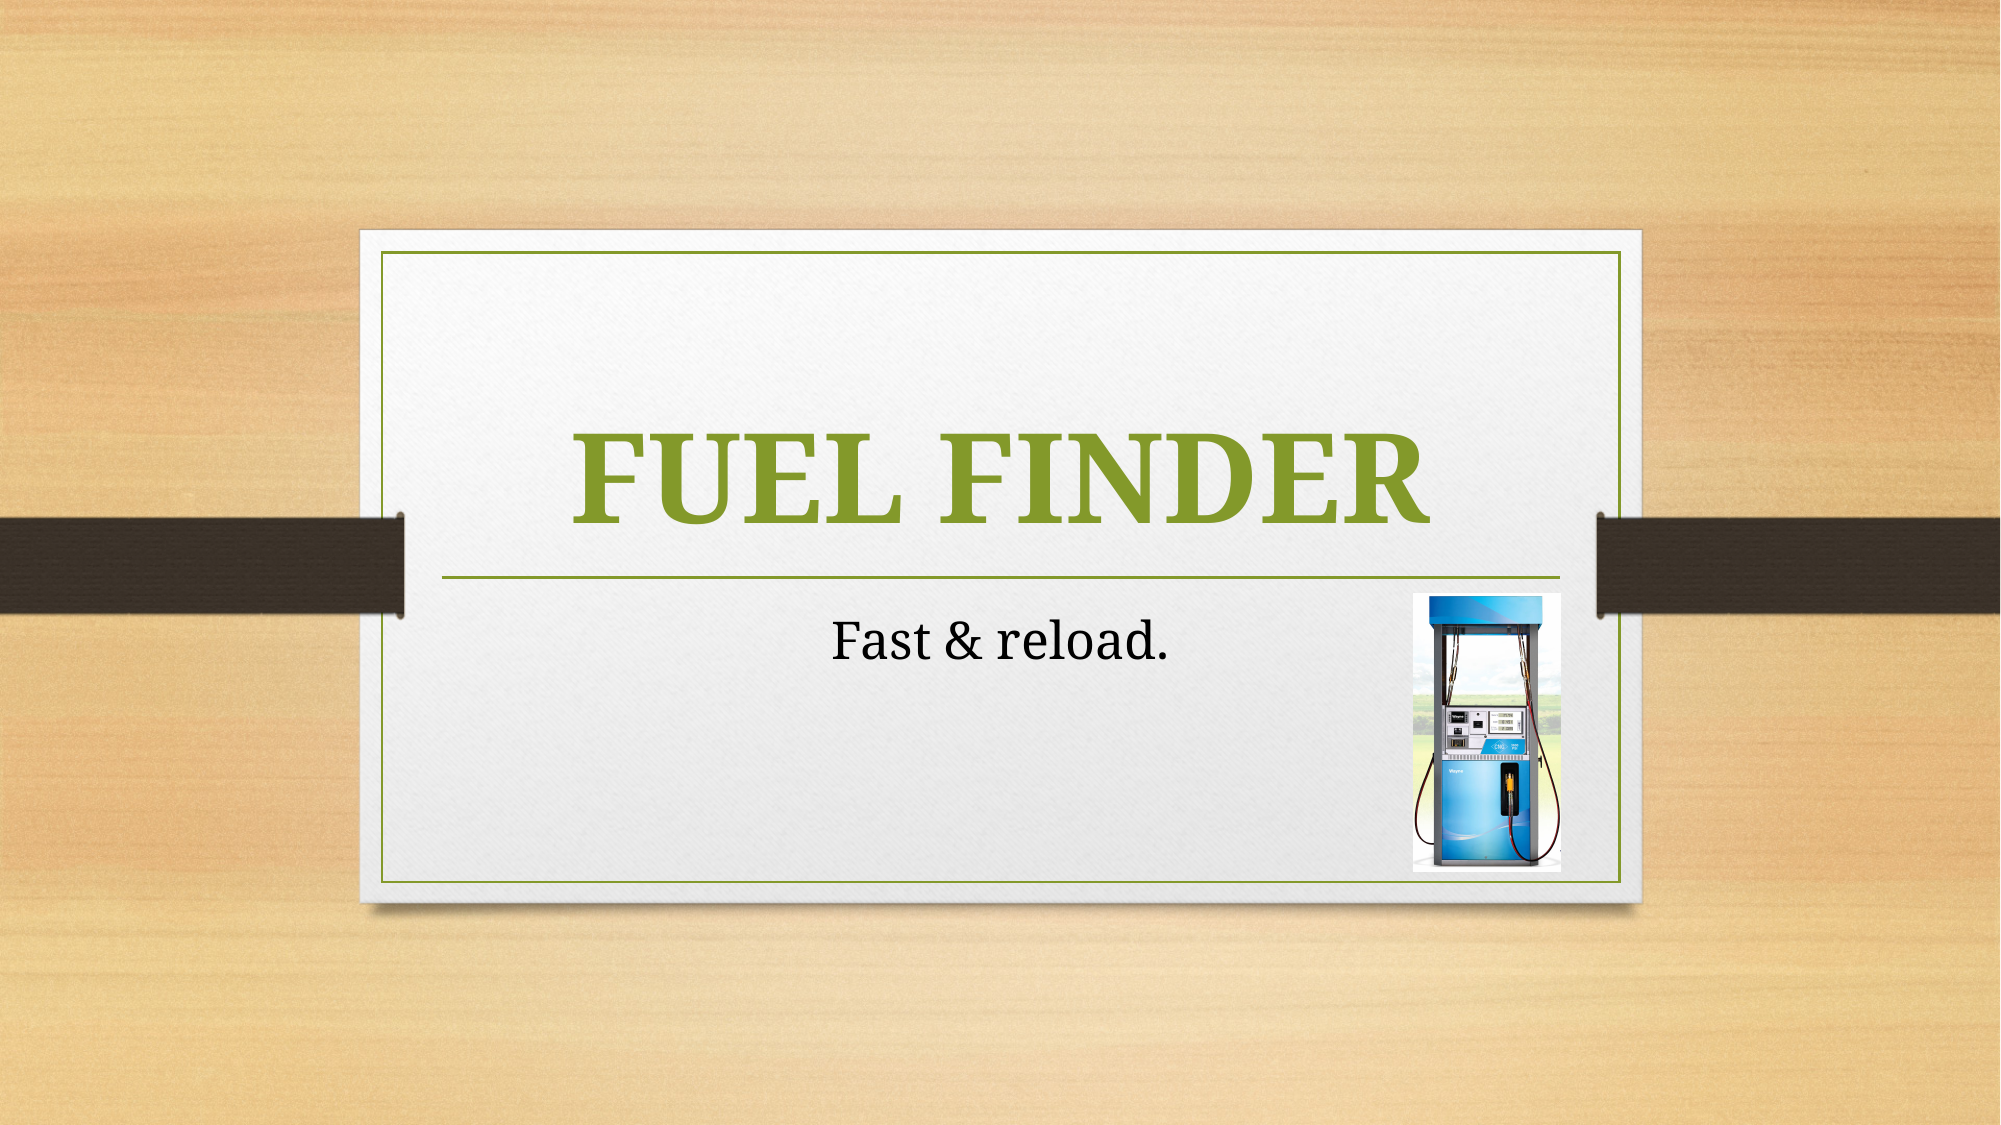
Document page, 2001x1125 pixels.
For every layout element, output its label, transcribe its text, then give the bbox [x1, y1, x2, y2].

subtitle Fast & reload. [441, 600, 1412, 817]
title FUEL FINDER [441, 306, 1560, 556]
picture [0, 0, 2001, 1125]
